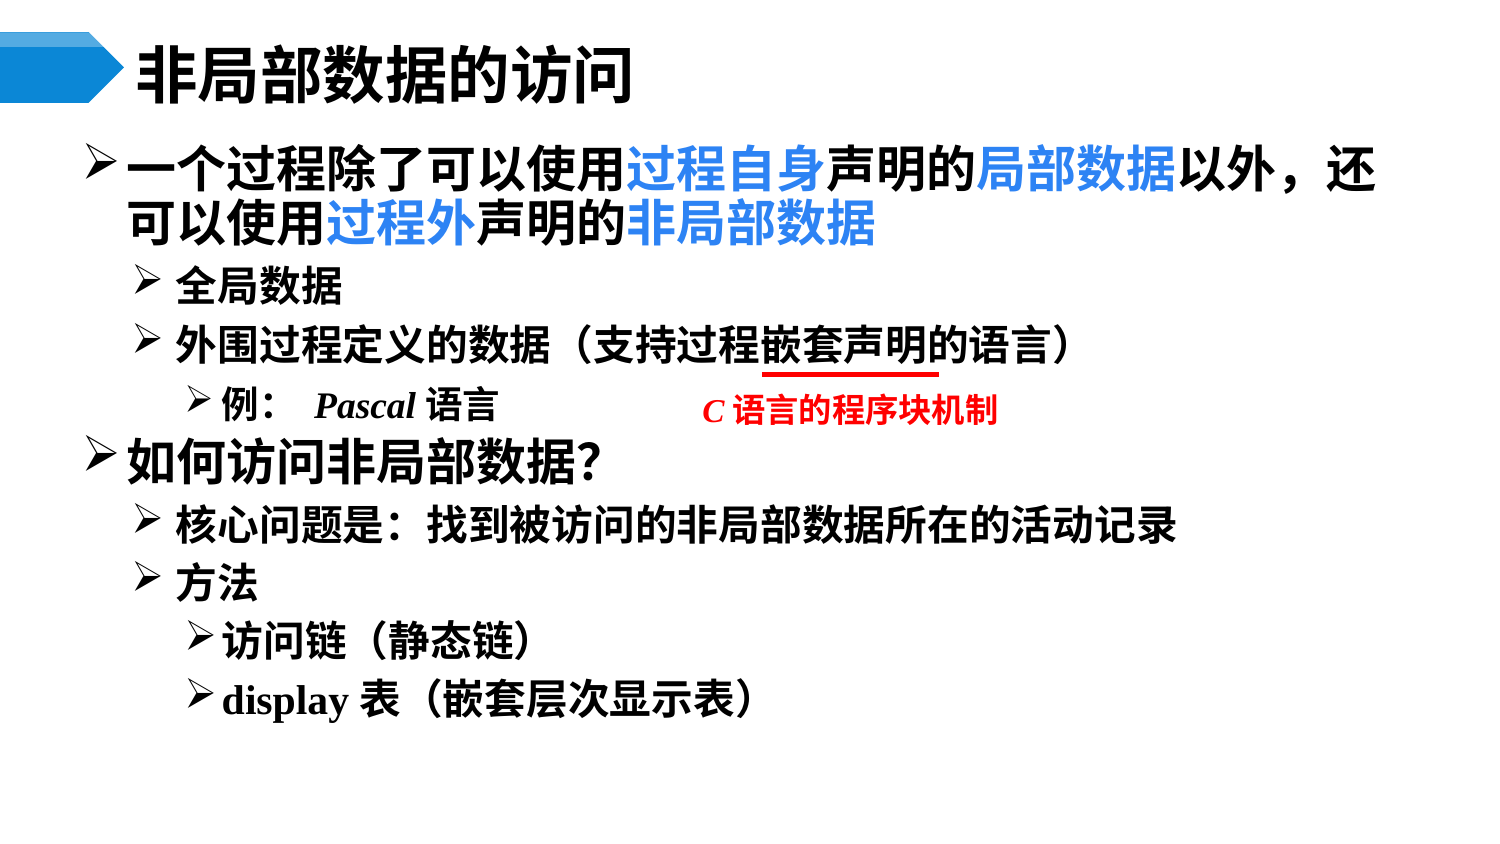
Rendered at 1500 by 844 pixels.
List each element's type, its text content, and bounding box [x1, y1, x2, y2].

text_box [689, 374, 1012, 438]
title 非局部数据的访问 [123, 43, 1425, 103]
list 一个过程除了可以使用过程自身声明的局部数据以外，还可以使用过程外声明的非局部数据 全局数据 外围过程定义的数据（支持过程嵌套声明的语言） 例： Pascal语言 如何访问非局部数据？ 核心问题是：找到被访问的非局部数据所在的活动记录 方法 访问链（静态链） display表（嵌套层次显示表） [70, 137, 1430, 809]
